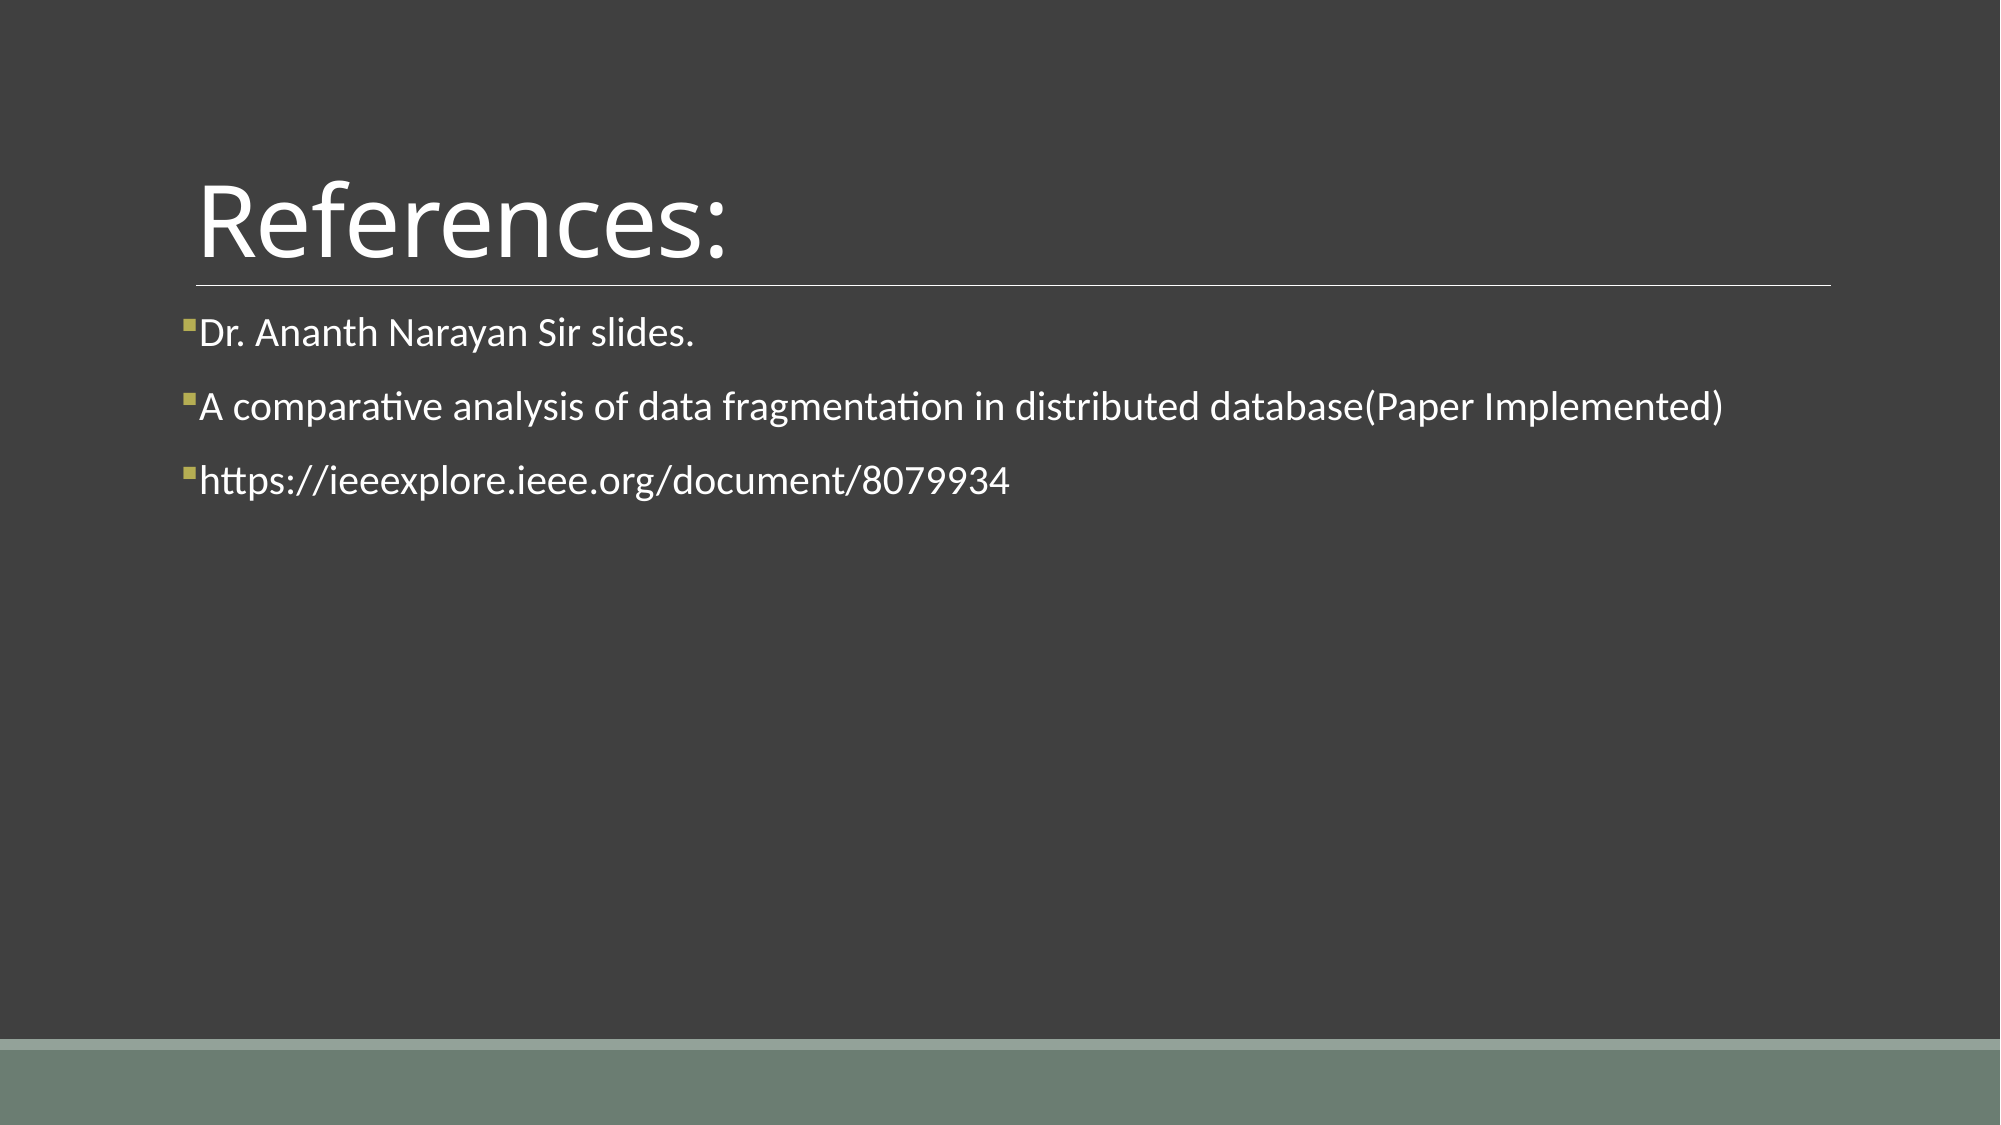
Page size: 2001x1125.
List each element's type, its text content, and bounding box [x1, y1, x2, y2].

list Dr. Ananth Narayan Sir slides. A comparative analysis of data fragmentation in distributed database(Paper Implemented) https://ieeexplore.ieee.org/document/8079934 [180, 302, 1830, 963]
title References: [180, 47, 1830, 285]
